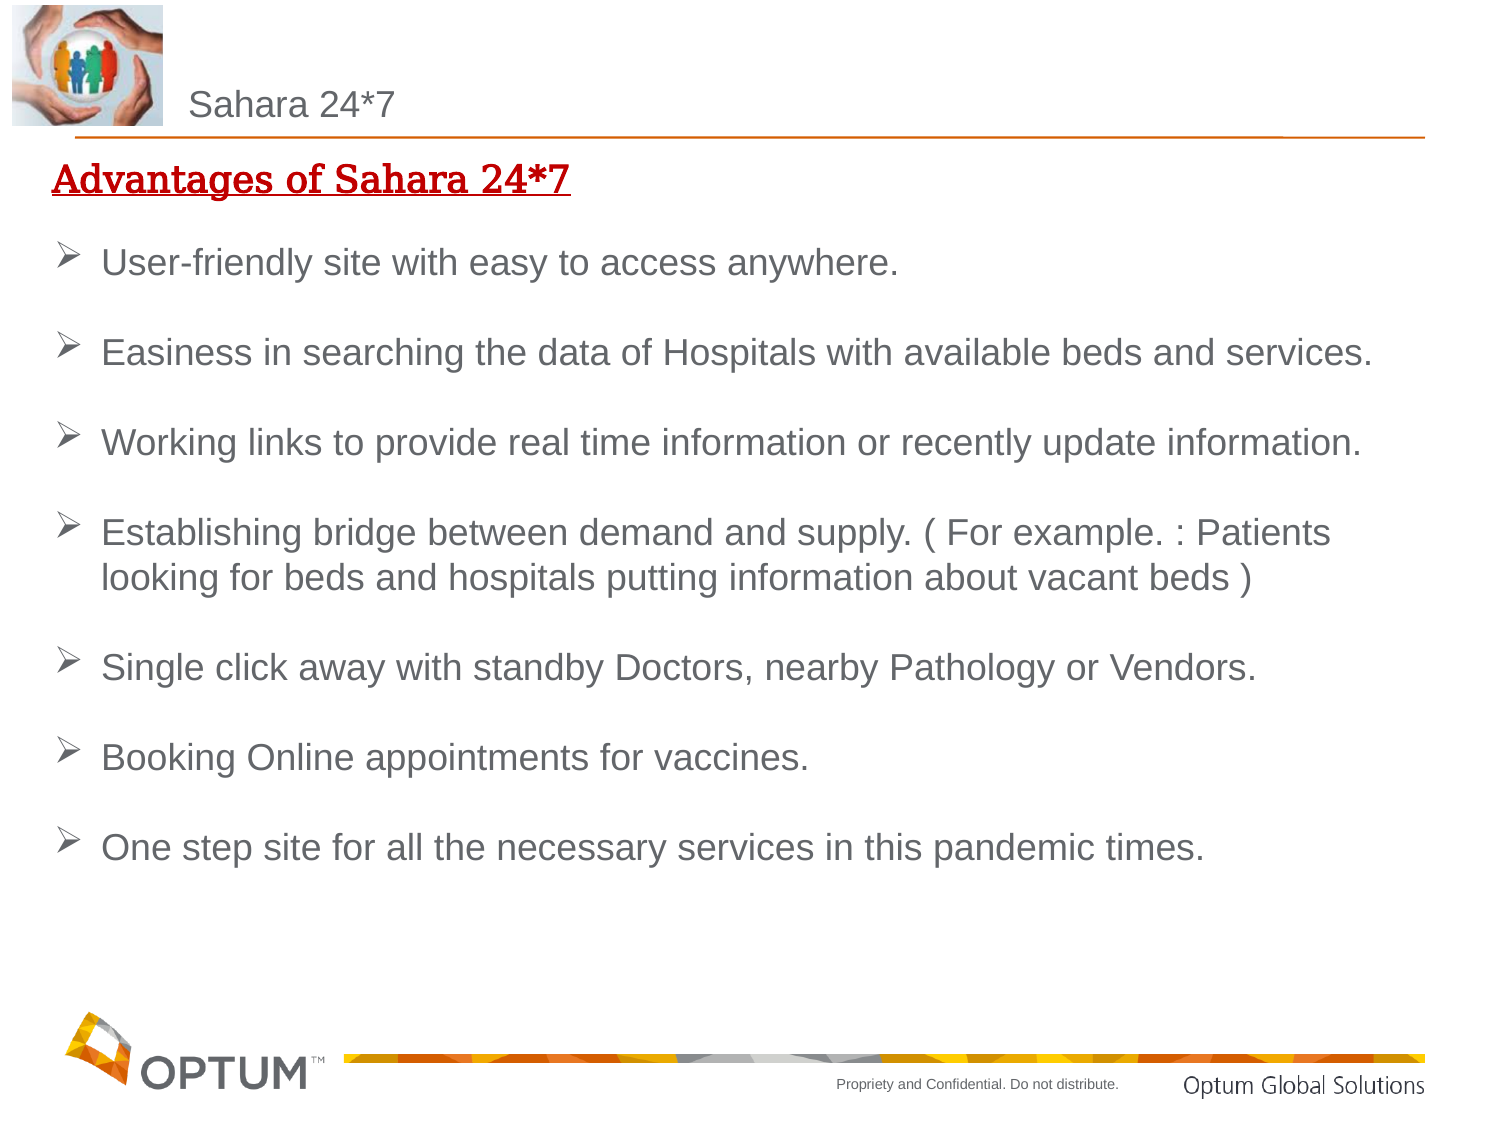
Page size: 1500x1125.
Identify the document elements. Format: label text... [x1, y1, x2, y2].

text_box User-friendly site with easy to access anywhere. Easiness in searching the data of Hospitals with available beds and services. Working links to provide real time information or recently update information. Establishing bridge between demand and supply. ( For example. : Patients looking for beds and hospitals putting information about vacant beds ) Single click away with standby Doctors, nearby Pathology or Vendors. Booking Online appointments for vaccines. One step site for all the necessary services in this pandemic times. [39, 230, 1425, 920]
picture [343, 1054, 1425, 1063]
title Sahara 24*7 [188, 24, 1425, 126]
picture [62, 1009, 327, 1092]
text_box Advantages of Sahara 24*7 [37, 147, 1500, 208]
picture [12, 4, 163, 126]
picture [1184, 1075, 1424, 1099]
